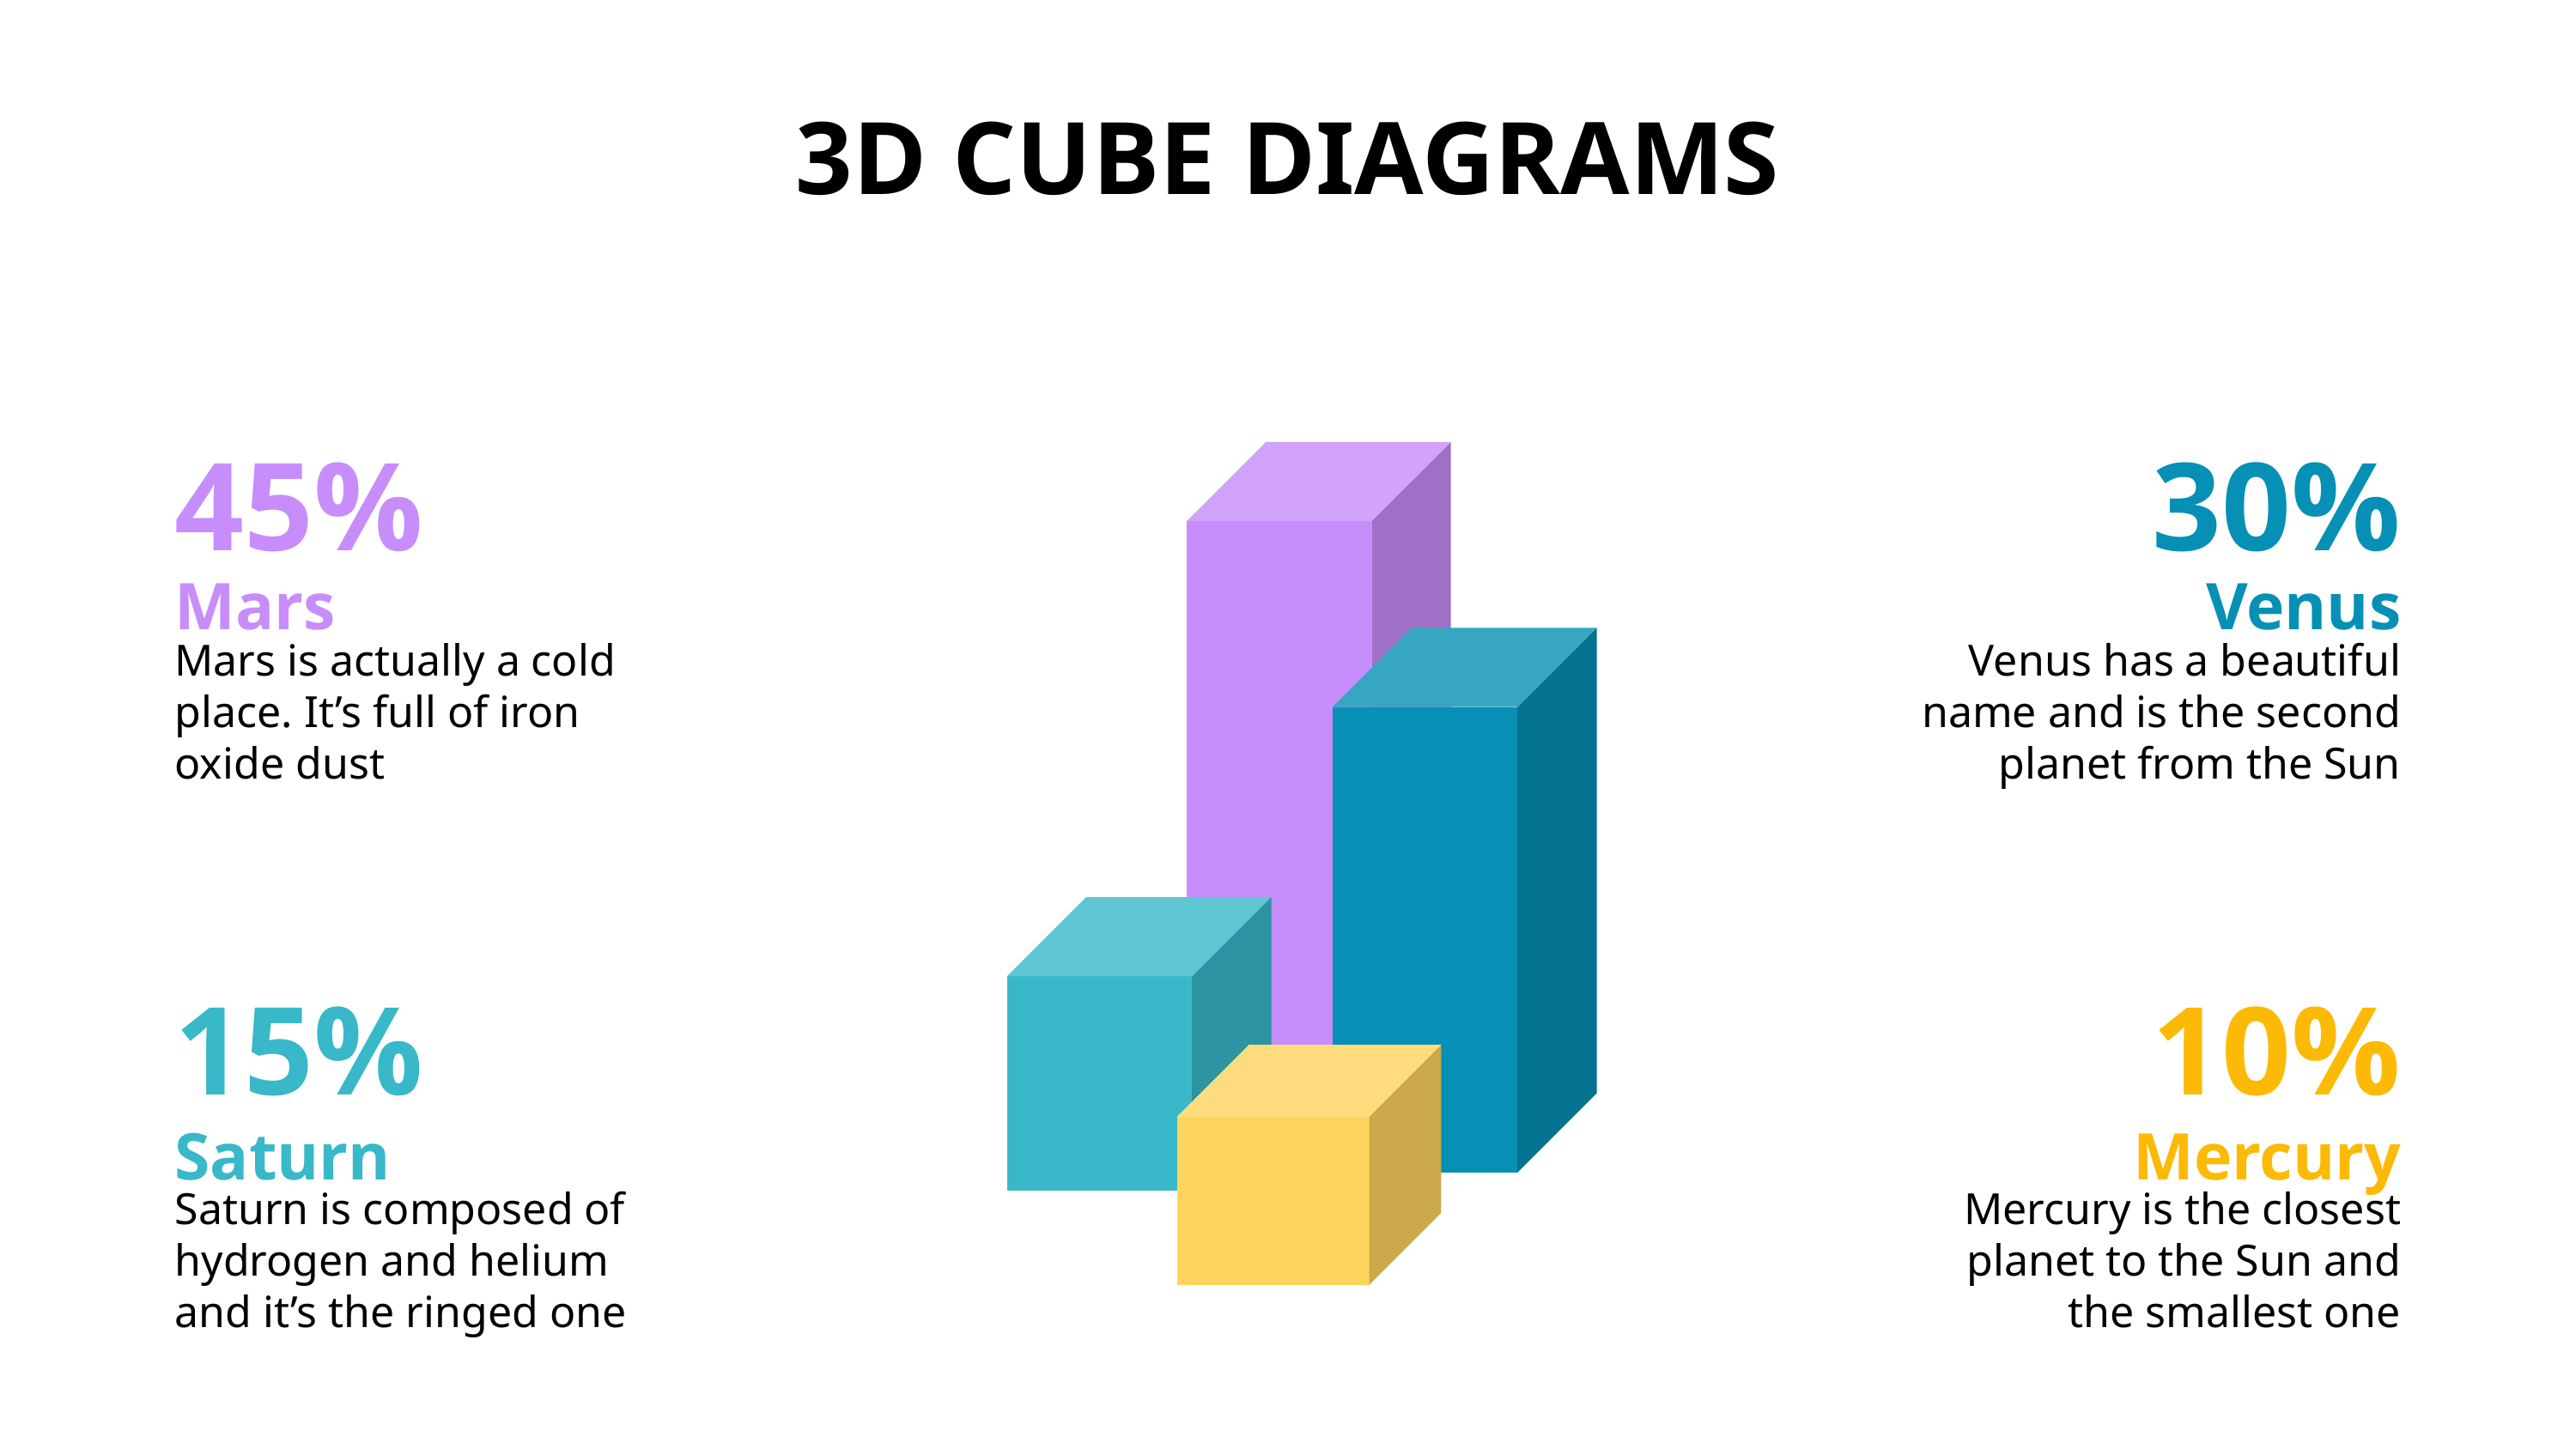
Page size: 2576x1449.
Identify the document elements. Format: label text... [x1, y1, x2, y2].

text_box [1176, 1045, 1442, 1285]
text_box [1186, 441, 1451, 1045]
text_box Mars is actually a cold place. It’s full of iron oxide dust [149, 607, 692, 769]
text_box 15% [149, 925, 519, 1078]
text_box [1187, 442, 1450, 521]
text_box [1007, 897, 1270, 976]
text_box Mercury is the closest planet to the Sun and the smallest one [1884, 1155, 2427, 1318]
text_box Mercury [2057, 1078, 2427, 1227]
text_box 10% [2057, 925, 2427, 1078]
text_box 30% [2057, 381, 2427, 527]
text_box 45% [149, 381, 519, 527]
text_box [1333, 627, 1595, 706]
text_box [1176, 1045, 1440, 1117]
text_box Saturn is composed of hydrogen and helium and it’s the ringed one [149, 1155, 692, 1318]
text_box Venus [2057, 527, 2427, 676]
text_box [1332, 627, 1597, 1173]
text_box Venus has a beautiful name and is the second planet from the Sun [1884, 607, 2427, 769]
text_box [1006, 897, 1272, 1191]
text_box Mars [149, 527, 519, 676]
text_box Saturn [149, 1078, 519, 1227]
